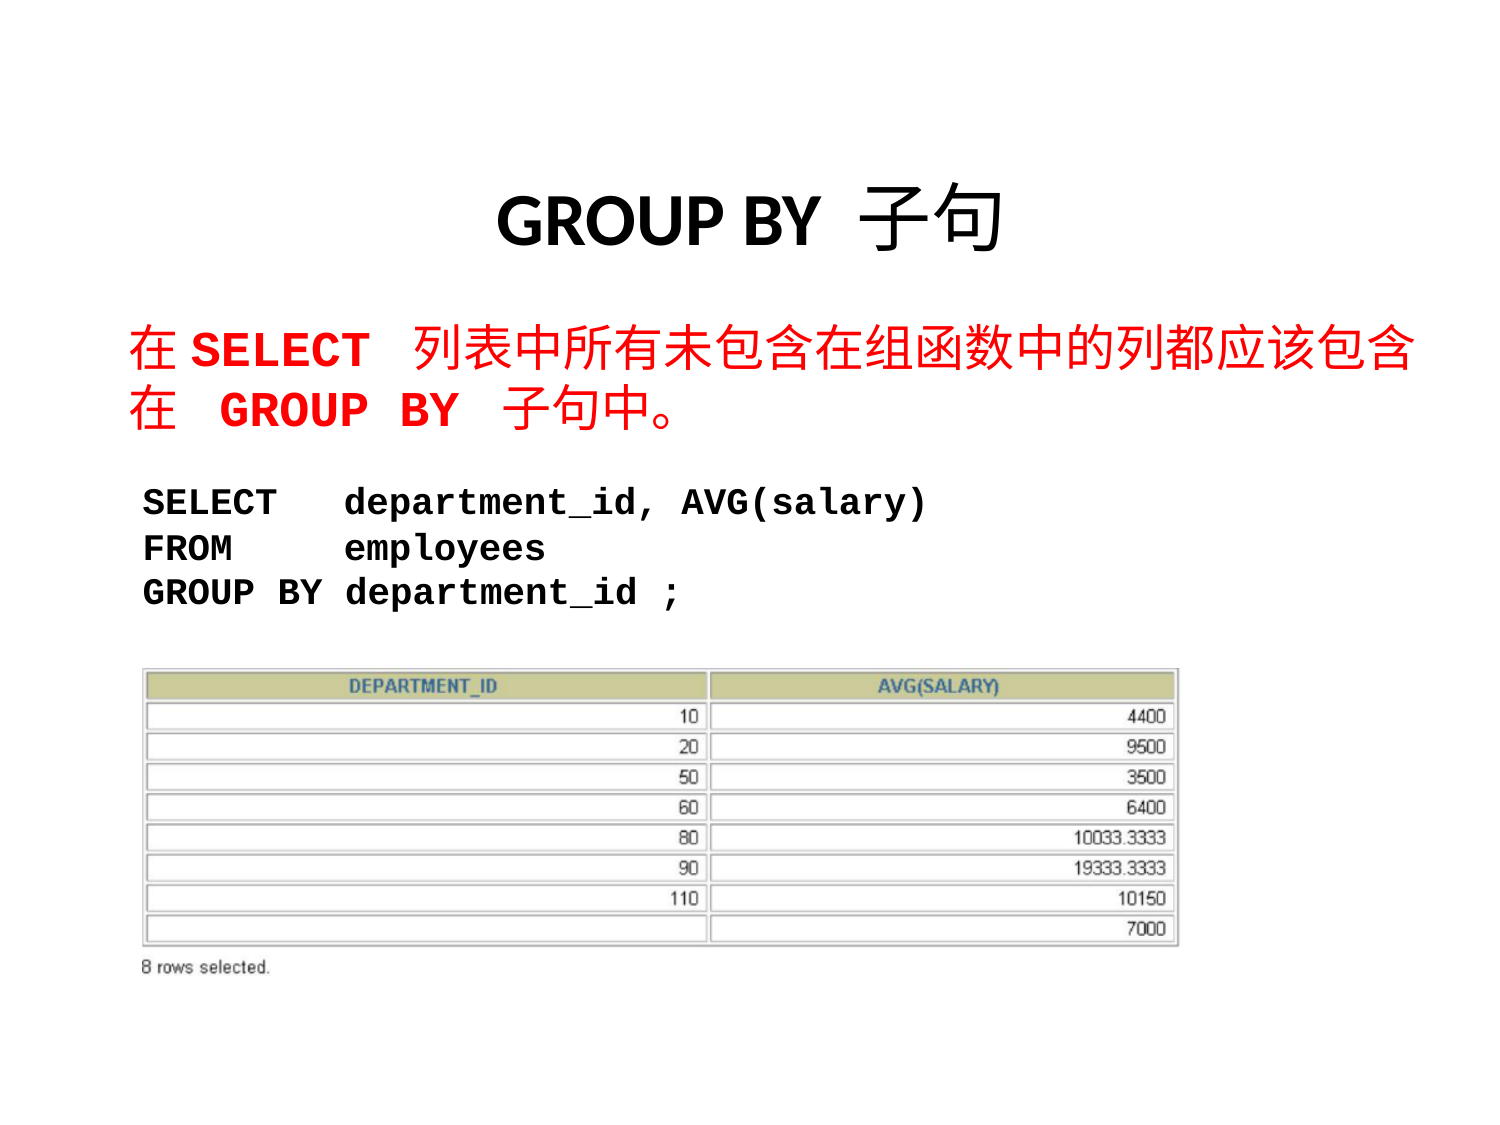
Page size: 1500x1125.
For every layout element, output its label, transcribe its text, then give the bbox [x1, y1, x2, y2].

text_box SELECT FROM [142, 479, 334, 569]
text_box GROUP BY department_id ; [142, 569, 761, 613]
text_box department_id, AVG(salary) employees [343, 479, 1015, 569]
picture [142, 668, 1182, 977]
text_box 在SELECT 列表中所有未包含在组函数中的列都应该包含 在 GROUP BY 子句中。 [128, 319, 1500, 437]
text_box GROUP BY 子句 [496, 168, 1104, 261]
